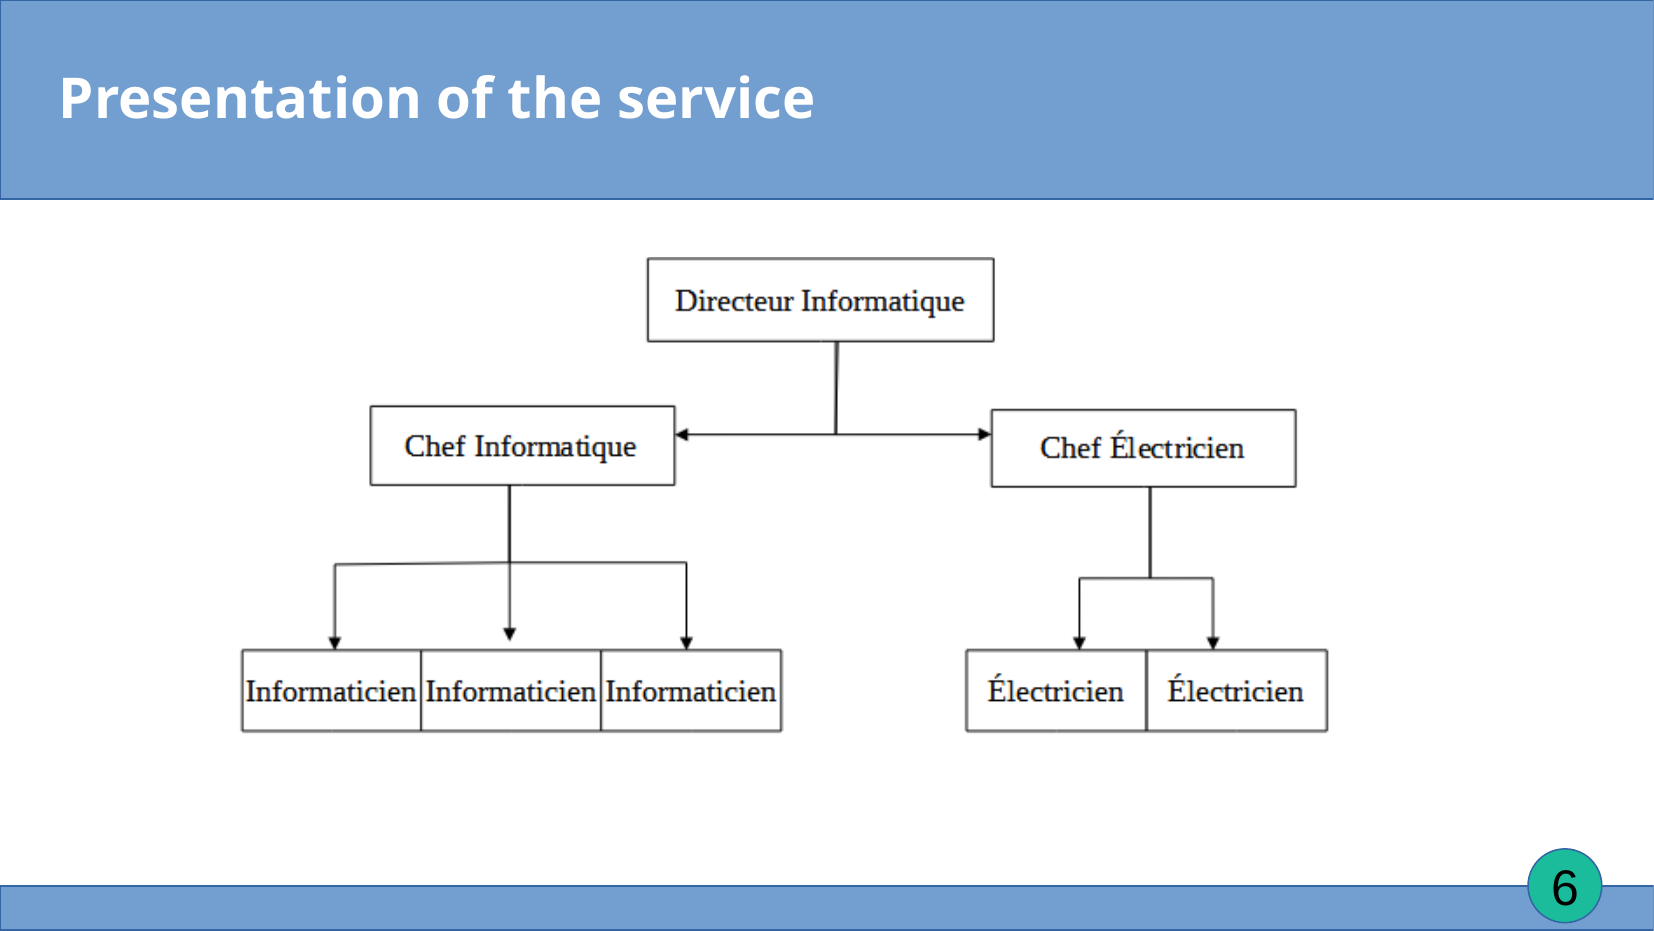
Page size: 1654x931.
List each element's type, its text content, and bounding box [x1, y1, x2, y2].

text_box Presentation of the service [58, 37, 1595, 155]
picture [161, 257, 1388, 798]
